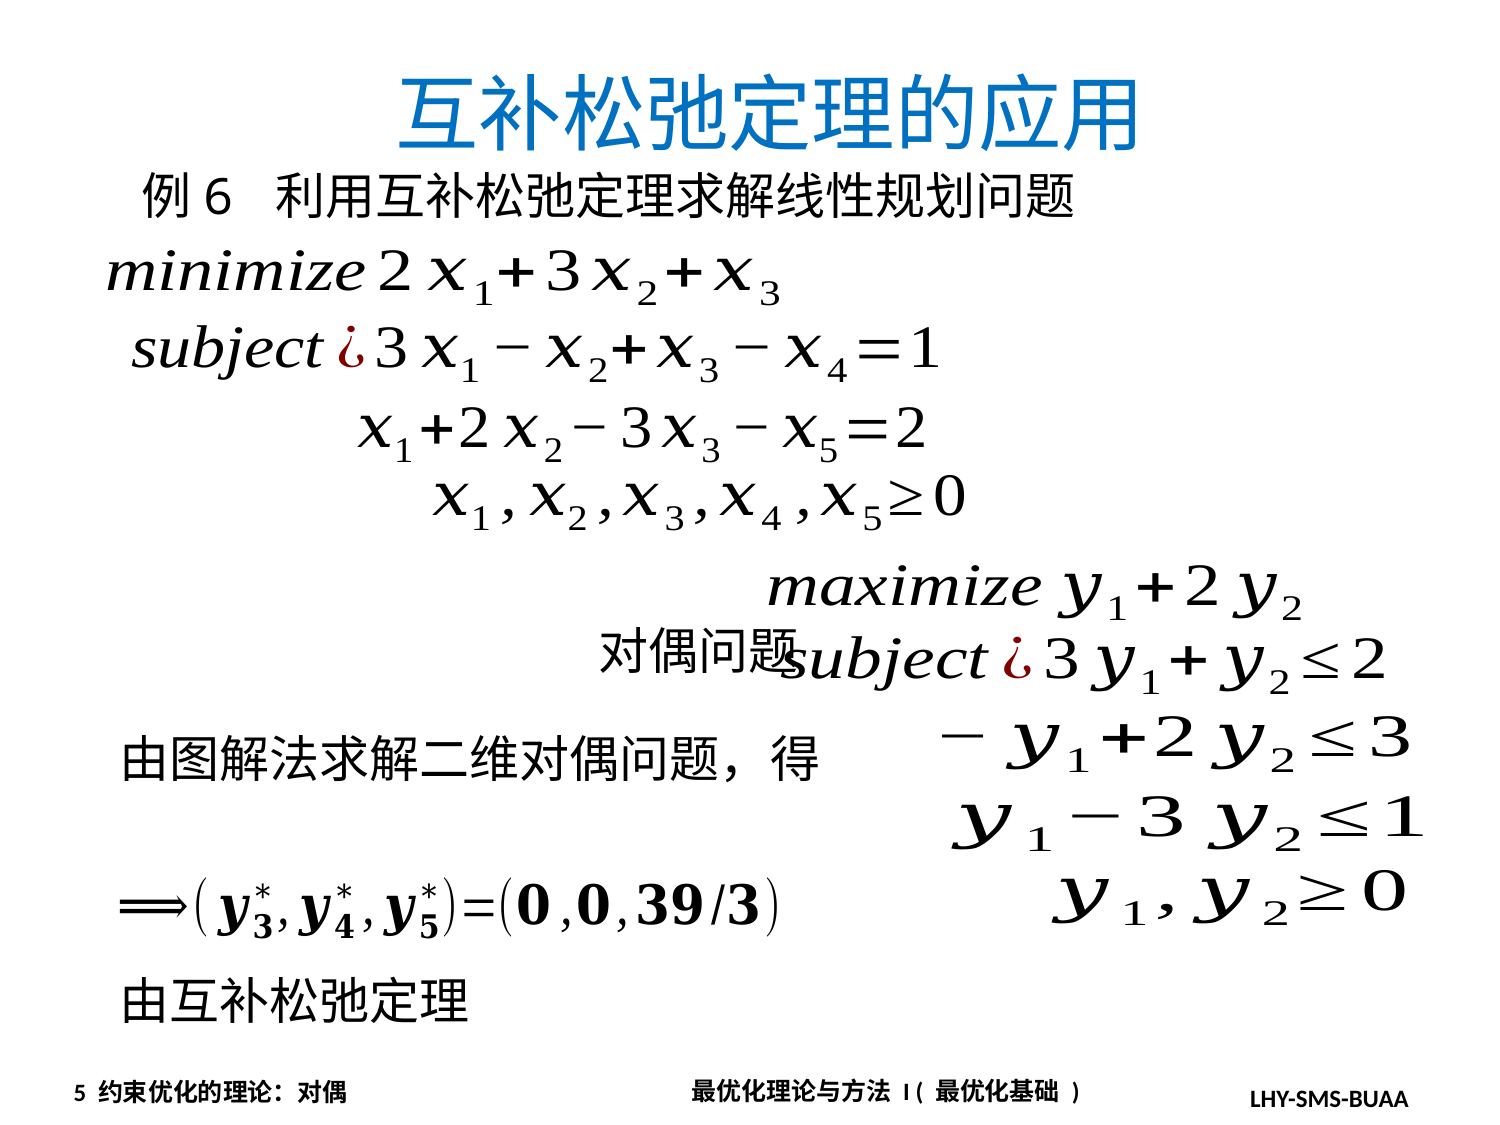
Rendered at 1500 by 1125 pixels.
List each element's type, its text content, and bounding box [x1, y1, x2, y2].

text_box 互补松弛定理的应用 [79, 54, 1462, 170]
text_box 例6 利用互补松弛定理求解线性规划问题 [126, 156, 1206, 232]
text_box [583, 552, 1432, 934]
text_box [104, 237, 971, 539]
